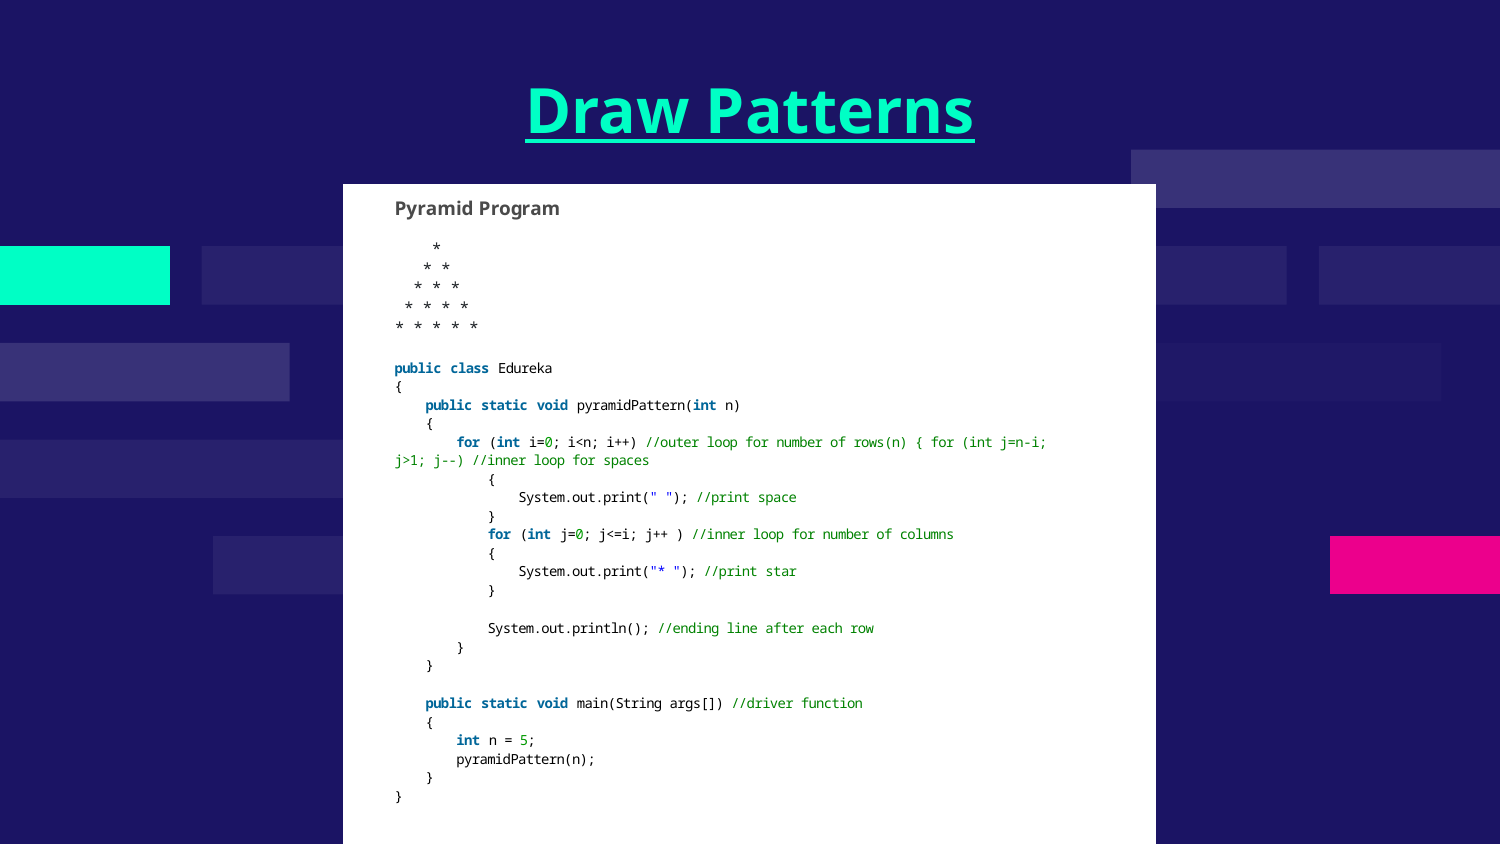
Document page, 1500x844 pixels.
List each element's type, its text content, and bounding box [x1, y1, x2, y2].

title Draw Patterns [209, 56, 1291, 166]
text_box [394, 194, 1069, 844]
